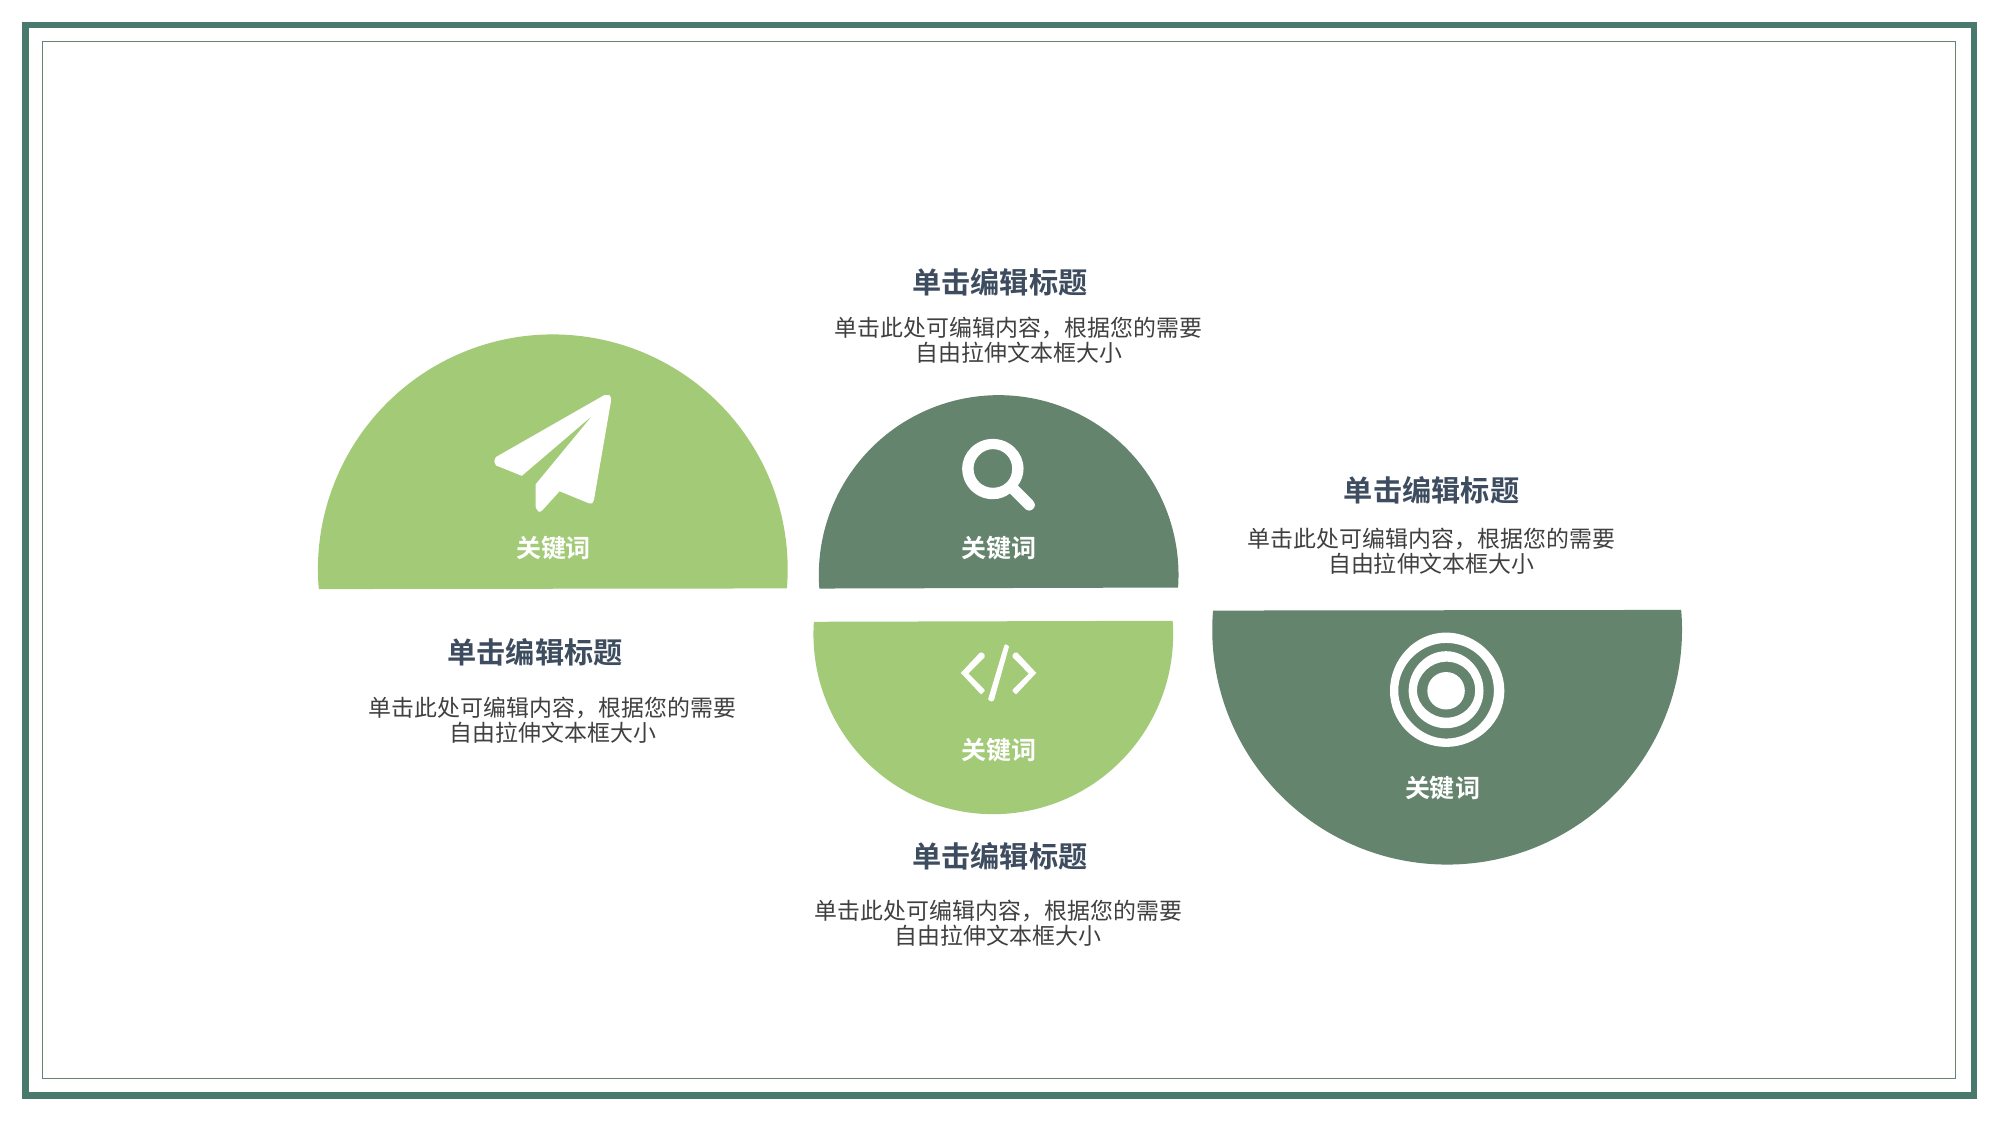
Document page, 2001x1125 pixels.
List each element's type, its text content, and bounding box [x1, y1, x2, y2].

text_box 单击此处可编辑内容，根据您的需要自由拉伸文本框大小 [790, 892, 1207, 957]
text_box [960, 652, 985, 695]
text_box 关键词 [901, 734, 1098, 765]
text_box 单击编辑标题 [833, 838, 1167, 874]
text_box 单击此处可编辑内容，根据您的需要自由拉伸文本框大小 [810, 309, 1228, 374]
text_box [813, 620, 1174, 815]
text_box 单击编辑标题 [368, 634, 703, 670]
text_box [1012, 652, 1037, 695]
text_box [988, 644, 1010, 702]
text_box [1389, 632, 1505, 747]
text_box 单击编辑标题 [1264, 472, 1599, 508]
text_box 单击编辑标题 [833, 264, 1167, 300]
text_box [25, 24, 1975, 1097]
text_box 关键词 [900, 532, 1097, 563]
text_box [494, 395, 612, 512]
text_box [818, 395, 1179, 589]
text_box [42, 41, 1956, 1080]
text_box 单击此处可编辑内容，根据您的需要自由拉伸文本框大小 [344, 689, 761, 754]
text_box 关键词 [1344, 772, 1541, 803]
text_box [962, 438, 1035, 511]
text_box 单击此处可编辑内容，根据您的需要自由拉伸文本框大小 [1223, 520, 1640, 585]
text_box [1212, 609, 1683, 865]
text_box 关键词 [455, 532, 652, 563]
